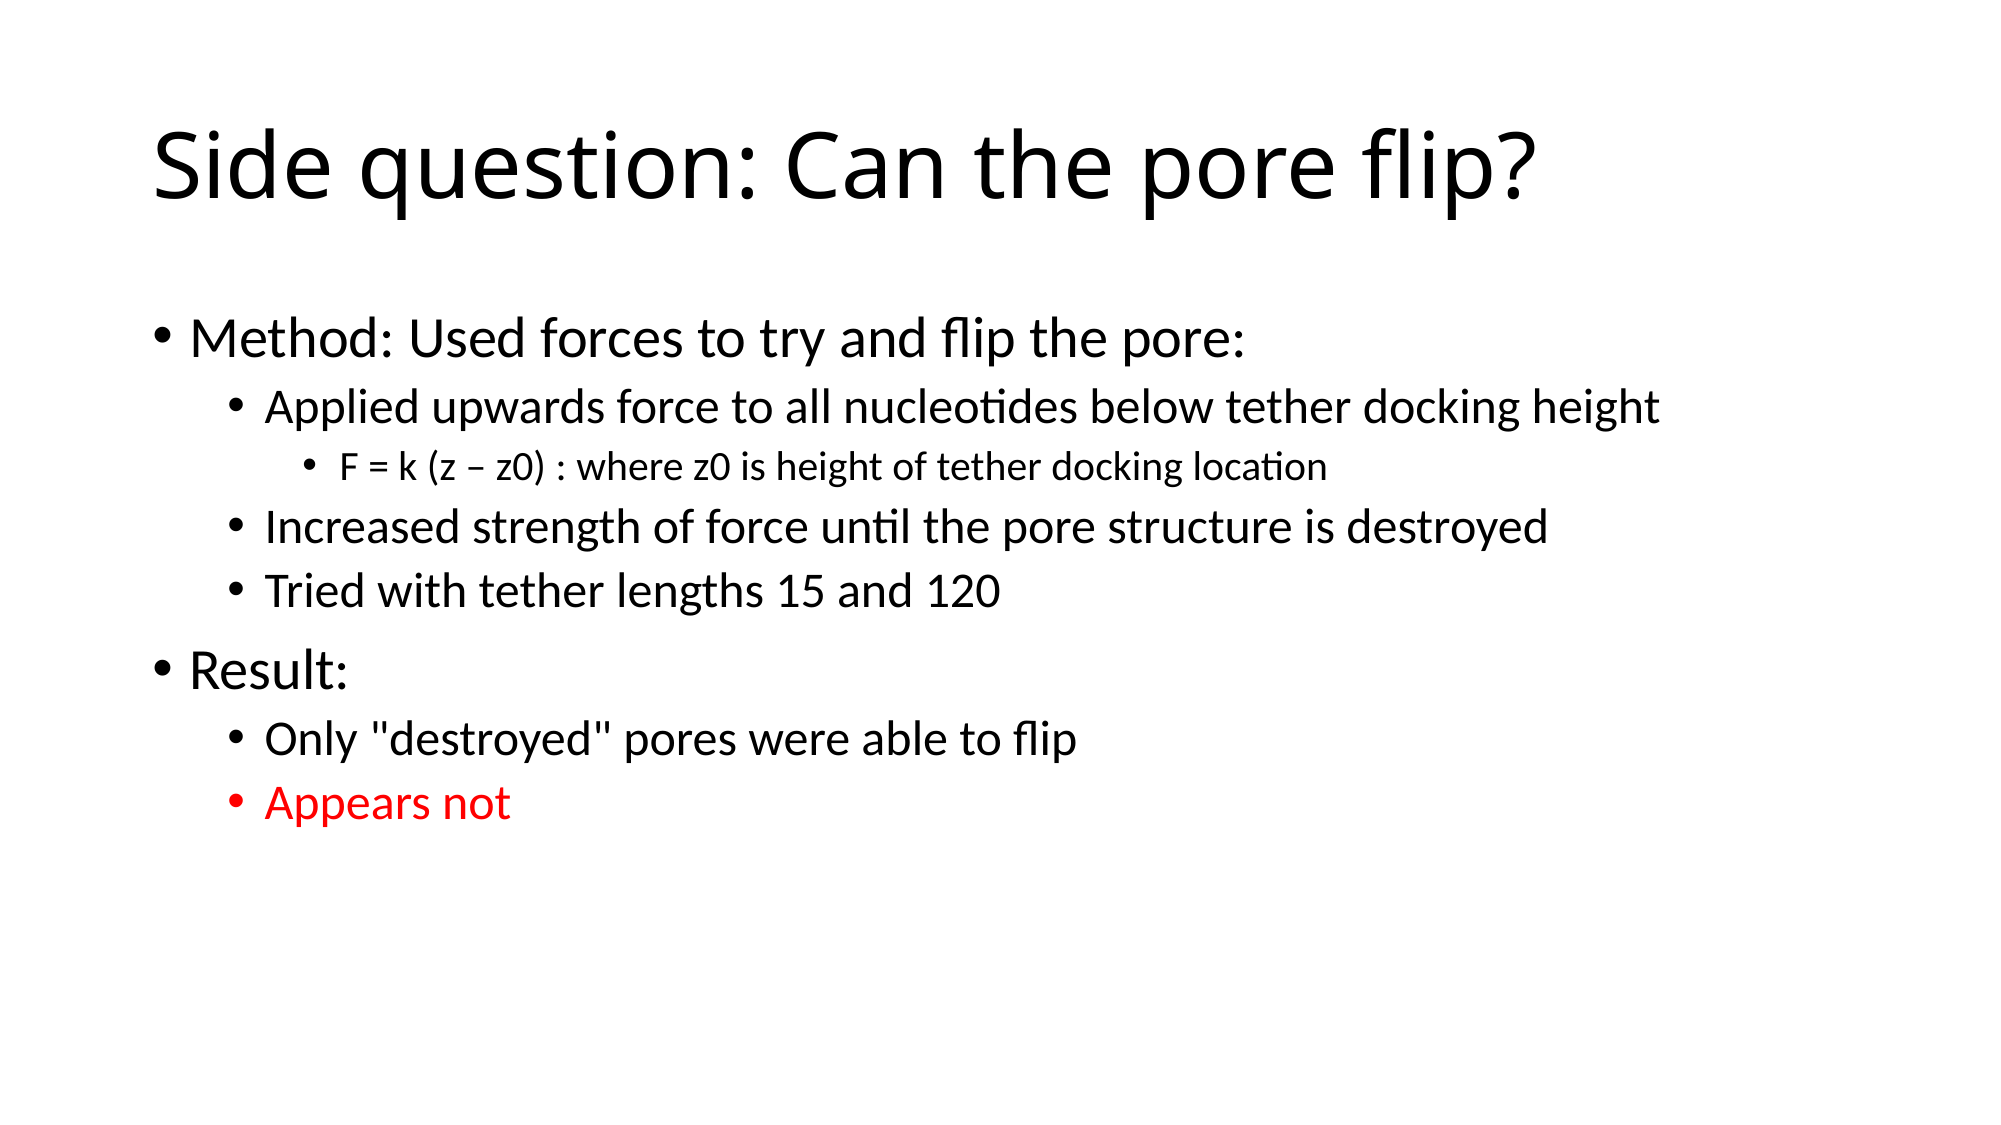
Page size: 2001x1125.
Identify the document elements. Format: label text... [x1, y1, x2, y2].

text_box Method: Used forces to try and flip the pore: Applied upwards force to all nucleotides below tether docking height F = k (z – z0) : where z0 is height of tether docking location Increased strength of force until the pore structure is destroyed Tried with tether lengths 15 and 120 Result: Only "destroyed" pores were able to flip Appears not [137, 299, 1863, 1014]
text_box Side question: Can the pore flip? [137, 59, 1863, 278]
